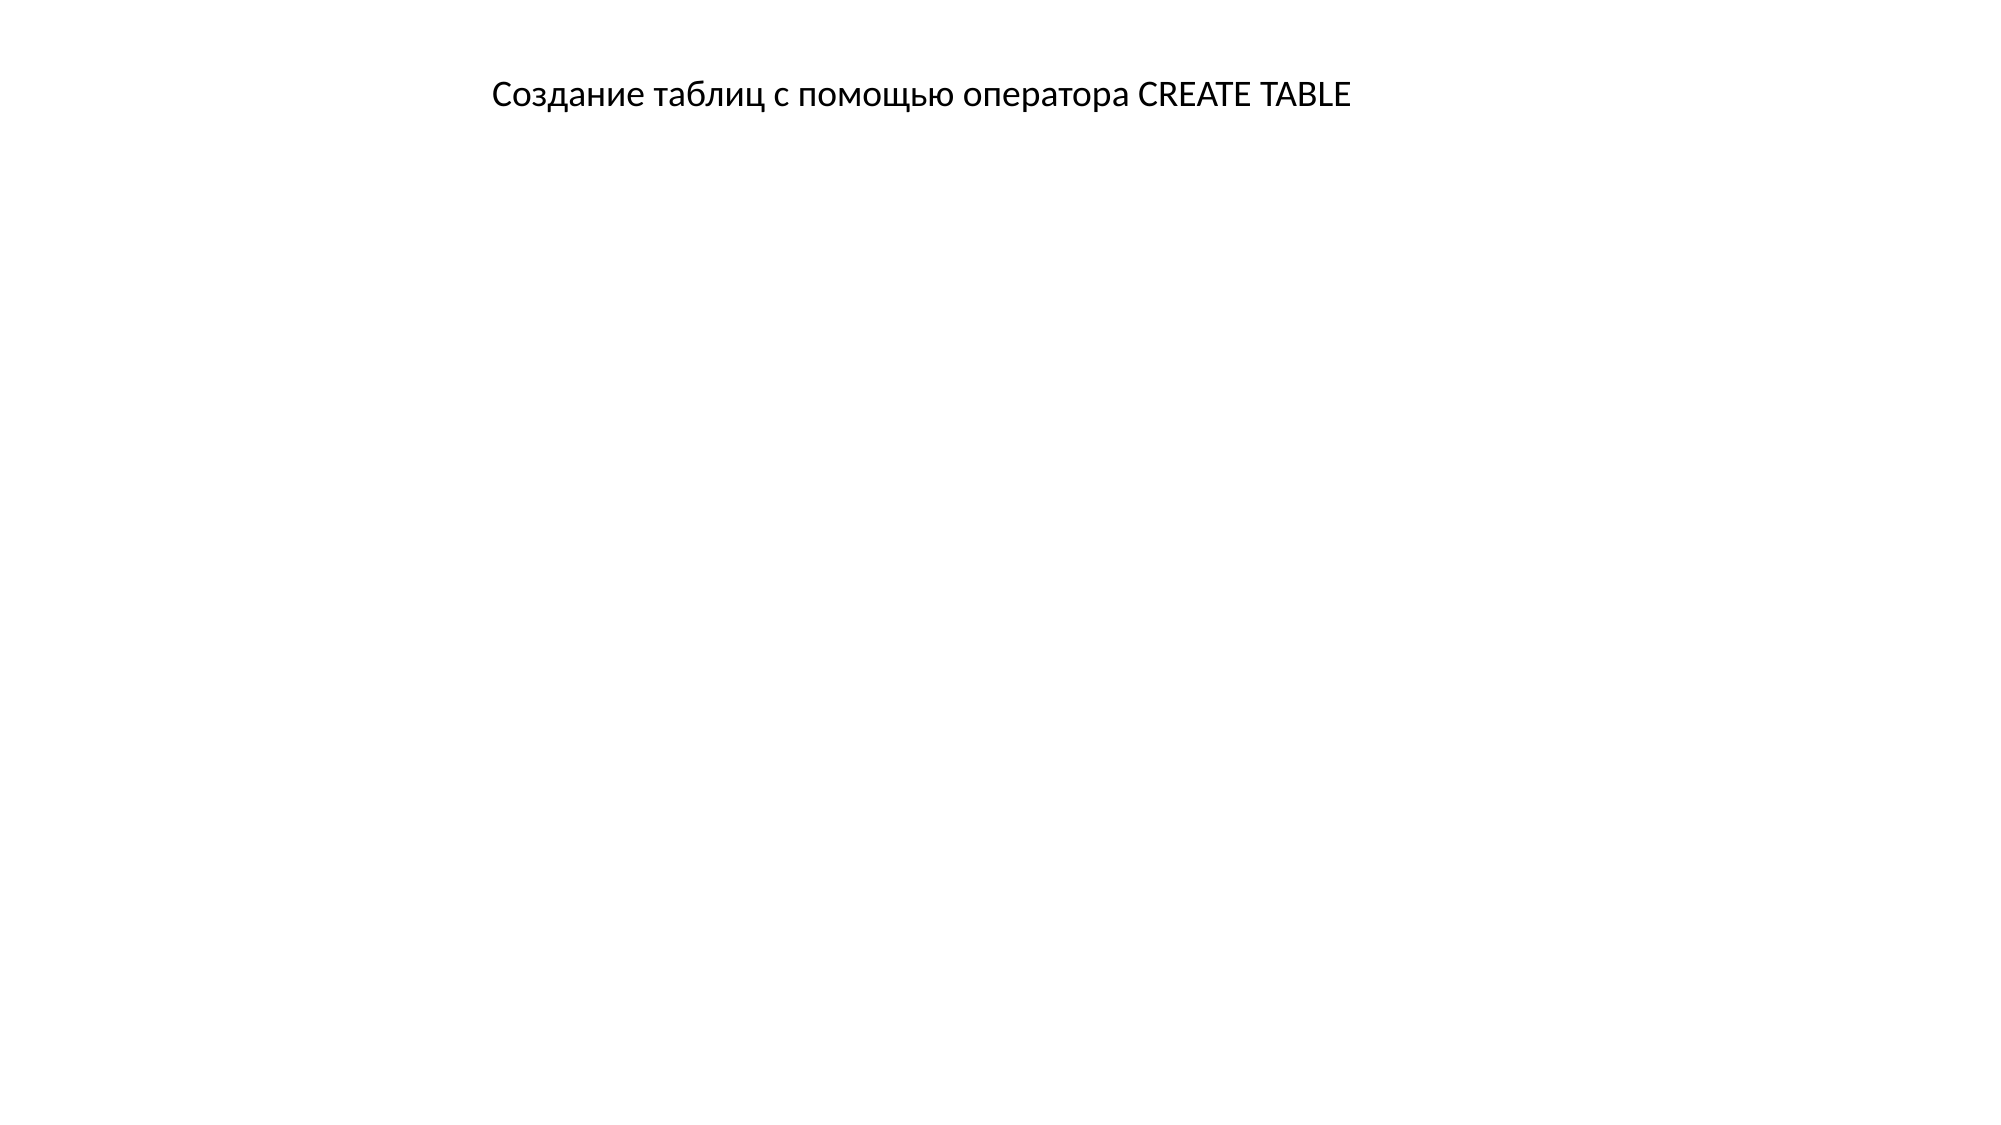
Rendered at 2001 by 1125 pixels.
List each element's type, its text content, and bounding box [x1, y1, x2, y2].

text_box Создание таблиц с помощью оператора CREATE TABLE [477, 61, 1478, 122]
